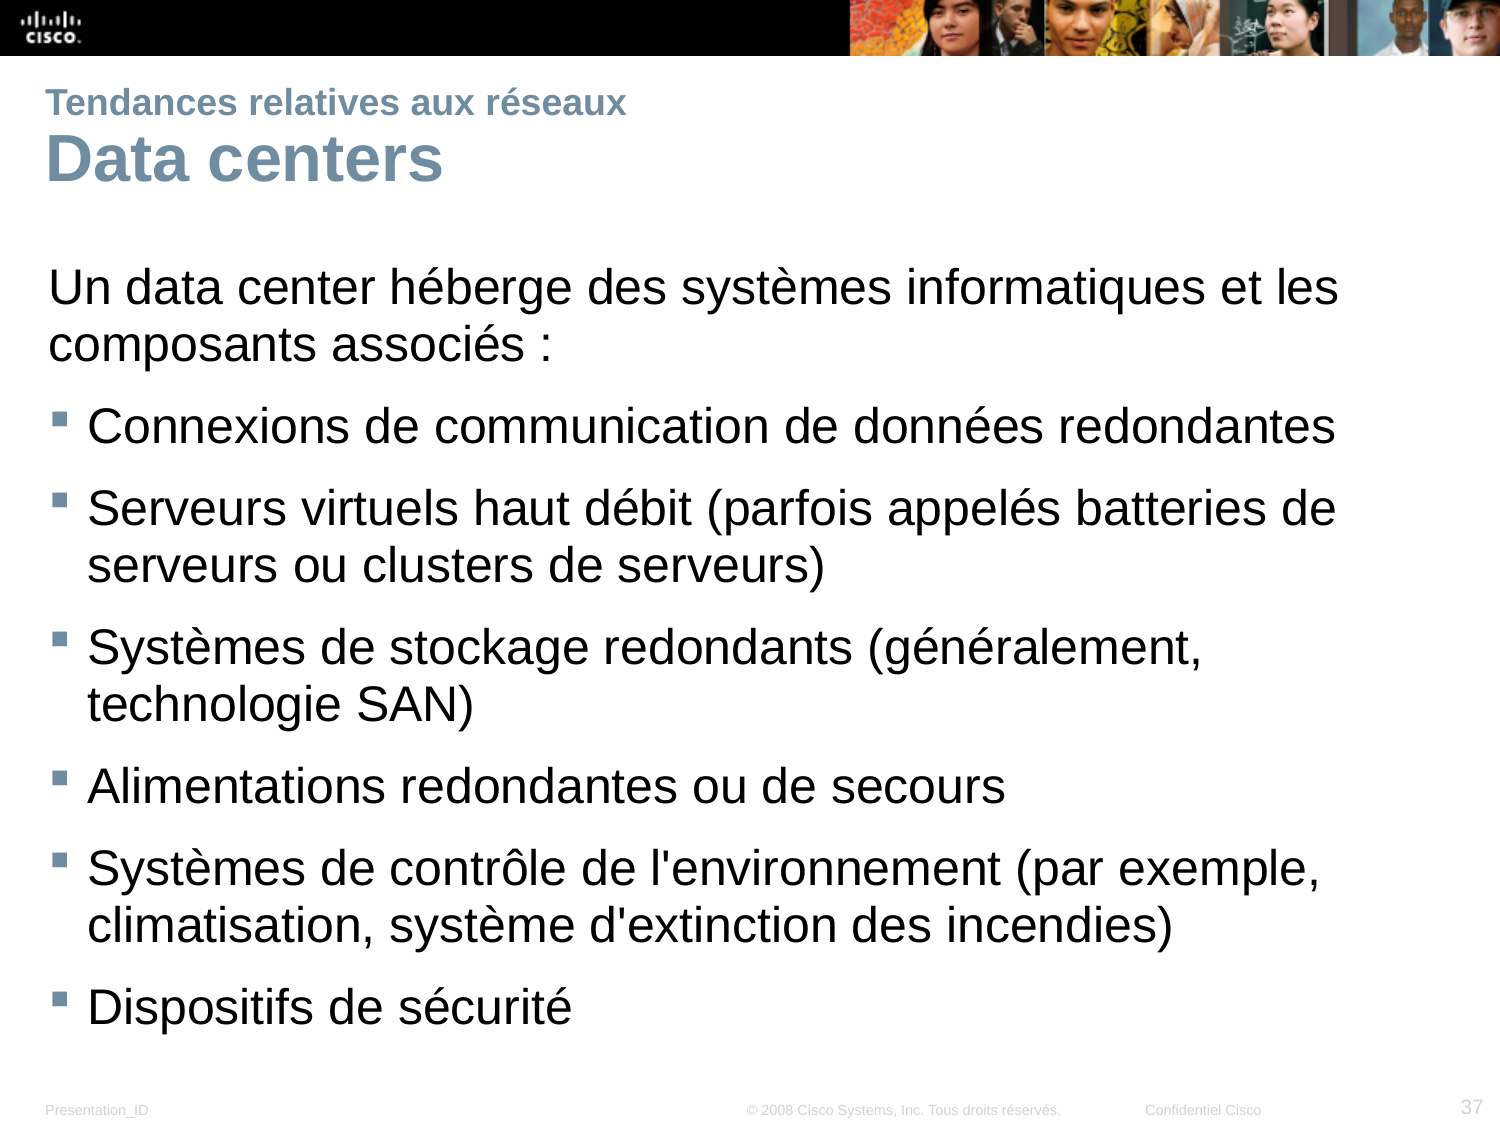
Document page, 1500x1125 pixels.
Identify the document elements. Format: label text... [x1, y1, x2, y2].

title Tendances relatives aux réseaux Data centers [31, 64, 1471, 203]
picture [0, 0, 1500, 56]
list Un data center héberge des systèmes informatiques et les composants associés : Connexions de communication de données redondantes Serveurs virtuels haut débit (parfois appelés batteries de serveurs ou clusters de serveurs) Systèmes de stockage redondants (généralement, technologie SAN) Alimentations redondantes ou de secours Systèmes de contrôle de l'environnement (par exemple, climatisation, système d'extinction des incendies) Dispositifs de sécurité [34, 252, 1468, 1061]
